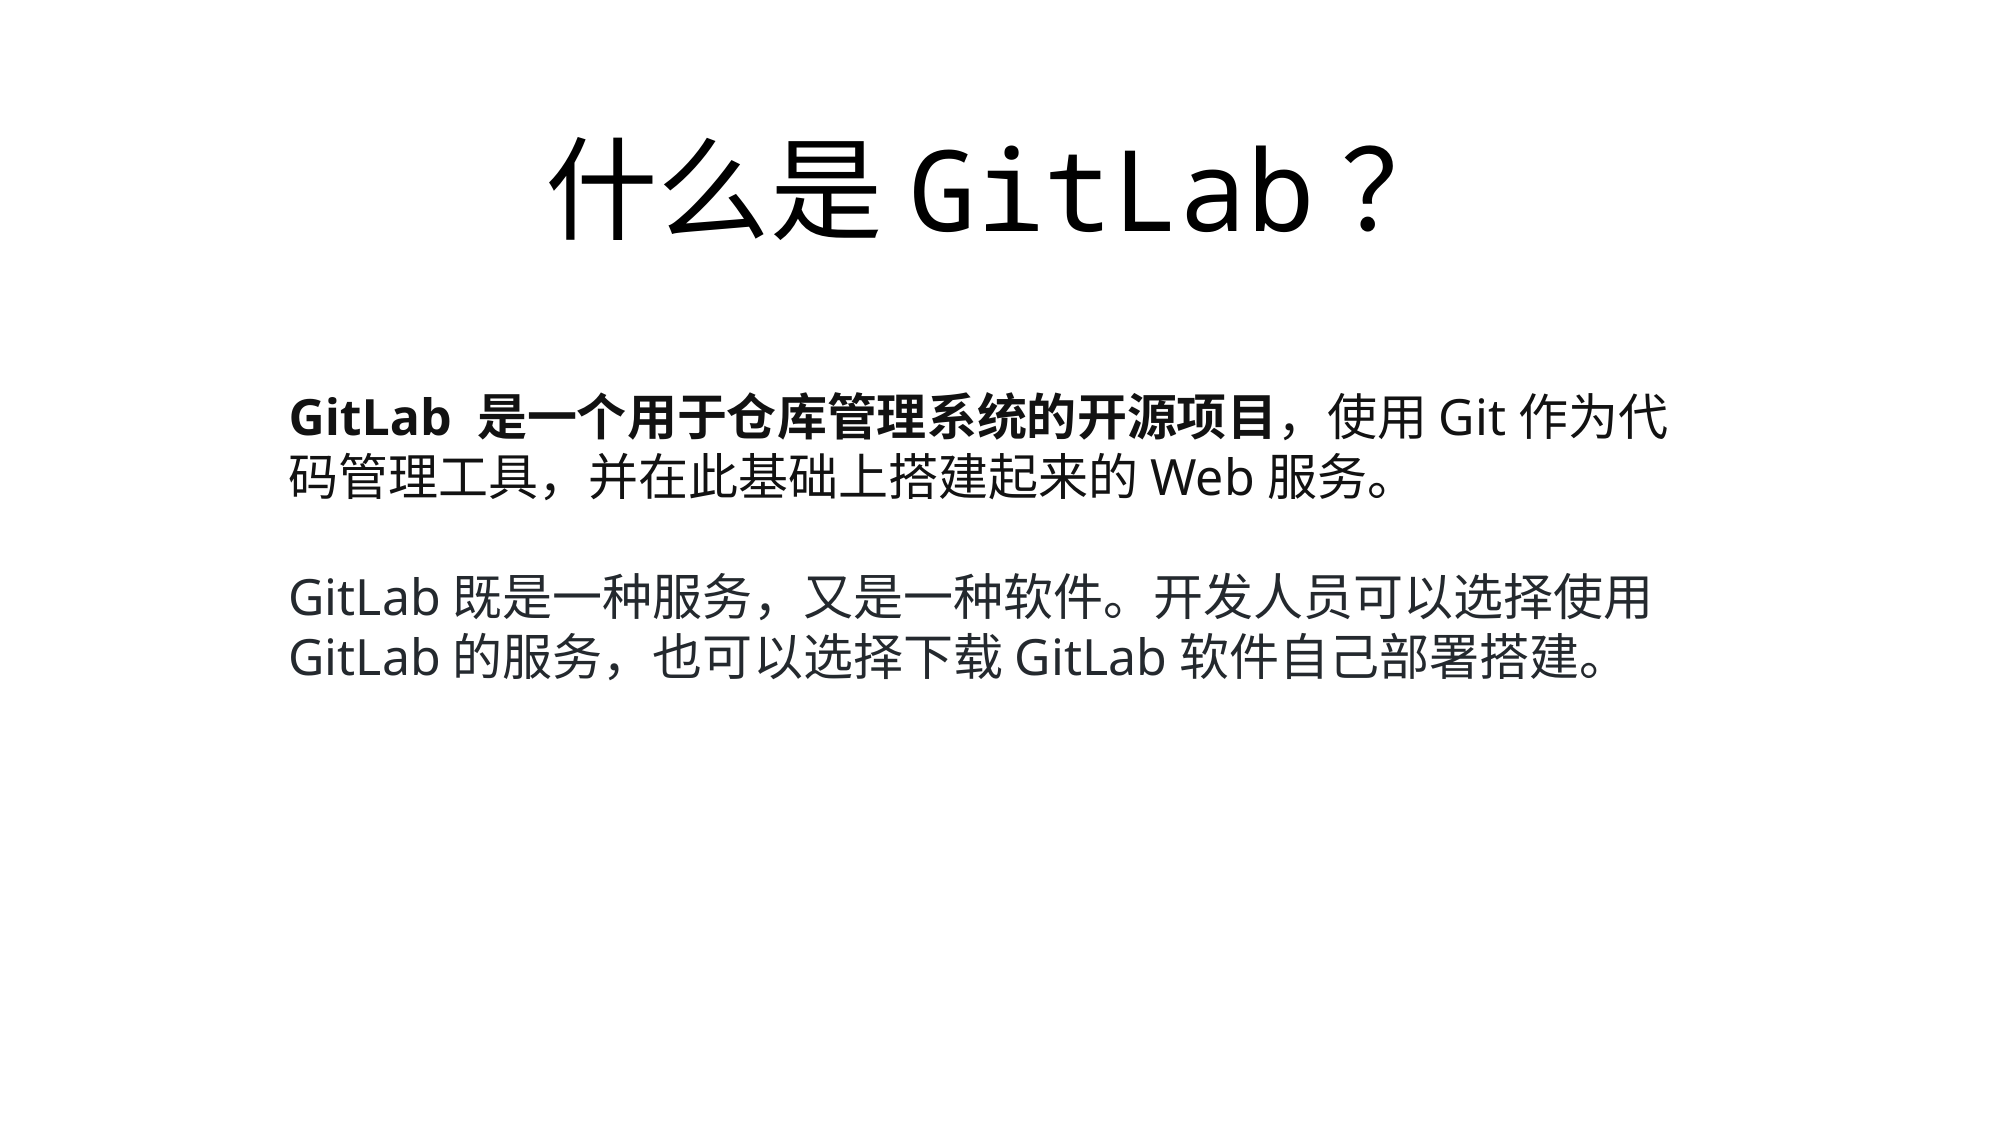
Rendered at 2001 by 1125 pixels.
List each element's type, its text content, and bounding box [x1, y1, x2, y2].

text_box GitLab 是一个用于仓库管理系统的开源项目，使用Git作为代码管理工具，并在此基础上搭建起来的Web服务。 GitLab既是一种服务，又是一种软件。开发人员可以选择使用GitLab的服务，也可以选择下载GitLab软件自己部署搭建。 [273, 377, 1727, 873]
text_box 什么是GitLab？ [530, 111, 1470, 262]
